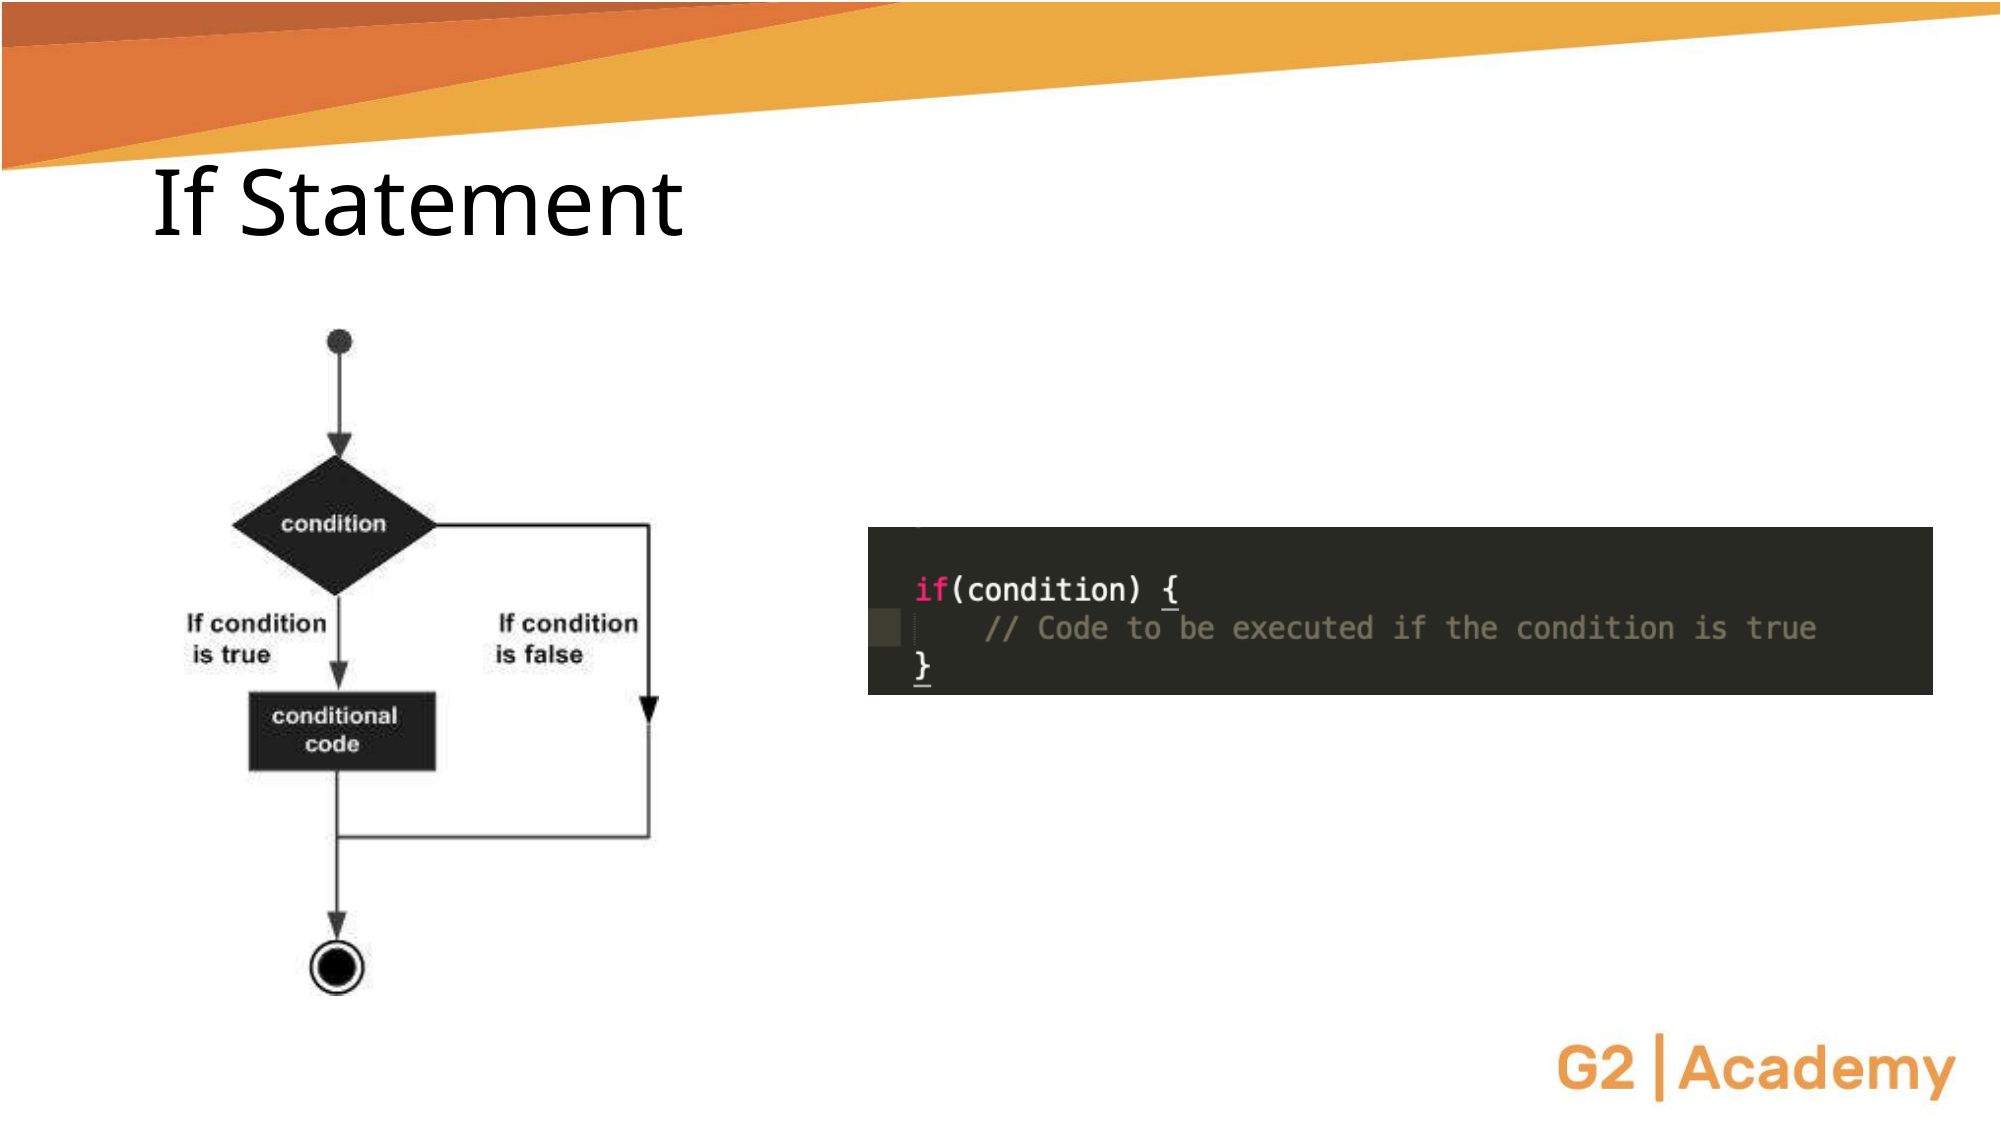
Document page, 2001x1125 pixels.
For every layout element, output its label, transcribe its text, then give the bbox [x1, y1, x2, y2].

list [137, 328, 659, 997]
picture [1, 2, 2000, 1125]
title If Statement [137, 134, 1863, 278]
